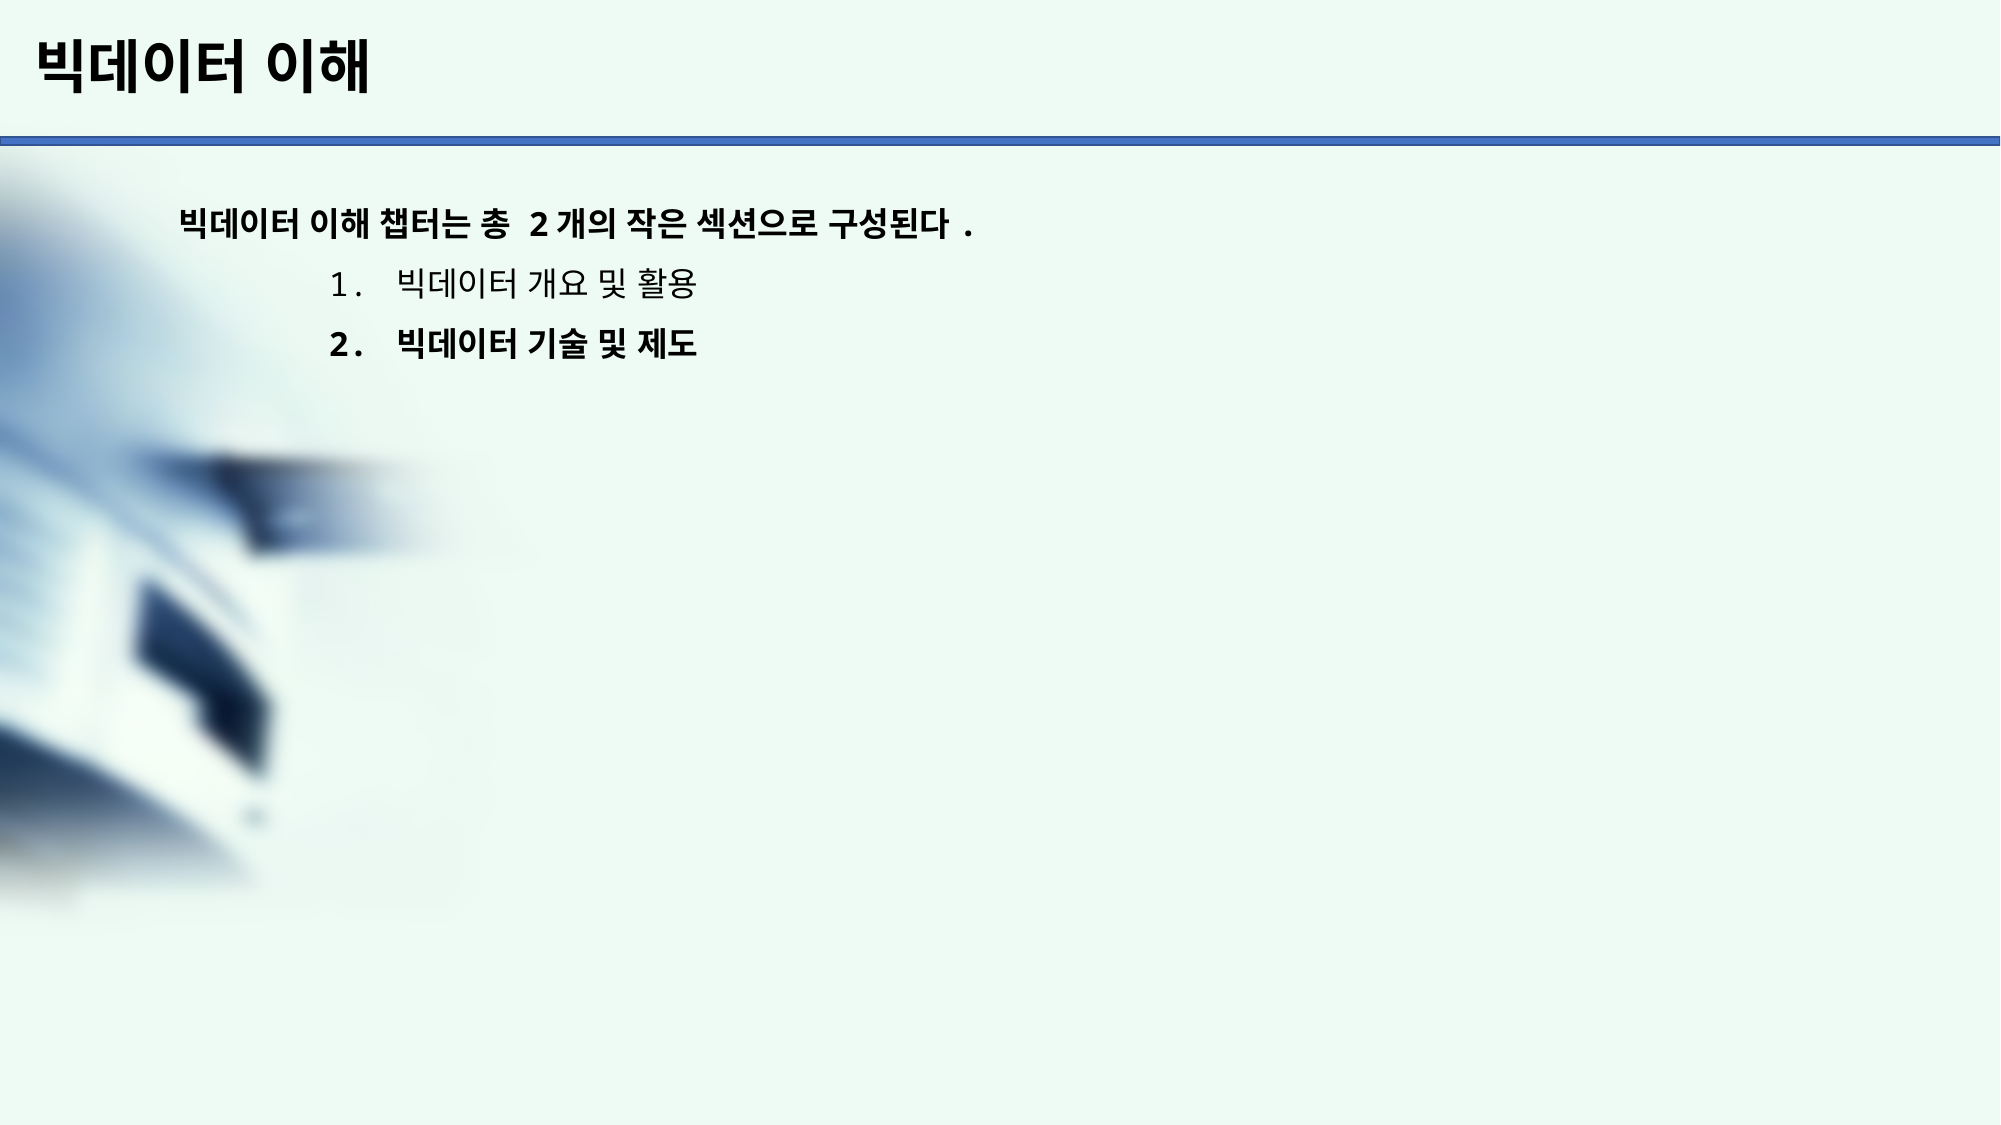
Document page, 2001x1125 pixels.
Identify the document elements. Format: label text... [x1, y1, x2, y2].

picture [0, 146, 2000, 1125]
picture [0, 0, 2000, 136]
text_box 빅데이터 이해 챕터는 총 2개의 작은 섹션으로 구성된다. 1. 빅데이터 개요 및 활용 2. 빅데이터 기술 및 제도 [163, 175, 1922, 370]
title 빅데이터 이해 [19, 14, 1745, 126]
